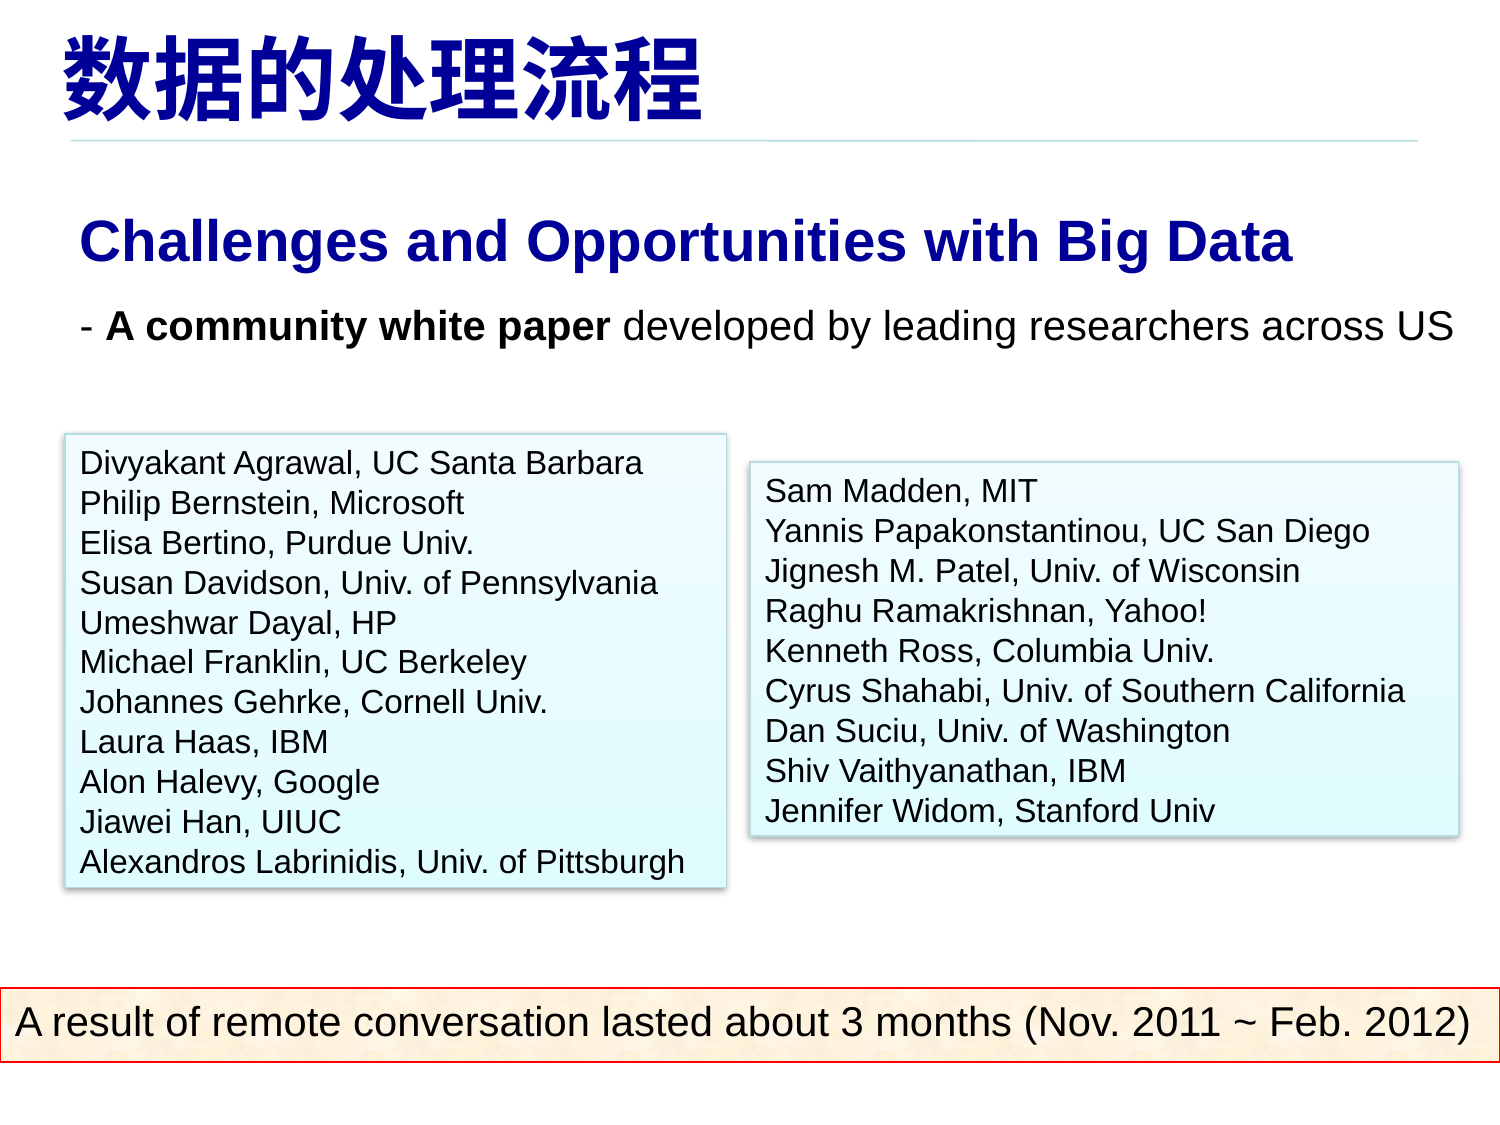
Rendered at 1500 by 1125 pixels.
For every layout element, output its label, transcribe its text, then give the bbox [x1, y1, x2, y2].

text_box Divyakant Agrawal, UC Santa Barbara Philip Bernstein, Microsoft Elisa Bertino, Purdue Univ. Susan Davidson, Univ. of Pennsylvania Umeshwar Dayal, HP Michael Franklin, UC Berkeley Johannes Gehrke, Cornell Univ. Laura Haas, IBM Alon Halevy, Google Jiawei Han, UIUC Alexandros Labrinidis, Univ. of Pittsburgh [64, 433, 727, 888]
text_box Sam Madden, MIT Yannis Papakonstantinou, UC San Diego Jignesh M. Patel, Univ. of Wisconsin Raghu Ramakrishnan, Yahoo! Kenneth Ross, Columbia Univ. Cyrus Shahabi, Univ. of Southern California Dan Suciu, Univ. of Washington Shiv Vaithyanathan, IBM Jennifer Widom, Stanford Univ [749, 461, 1459, 837]
text_box Challenges and Opportunities with Big Data - A community white paper developed by leading researchers across US [64, 196, 1471, 426]
text_box A result of remote conversation lasted about 3 months (Nov. 2011 ~ Feb. 2012) [0, 987, 1500, 1062]
title 数据的处理流程 [46, 11, 1419, 143]
